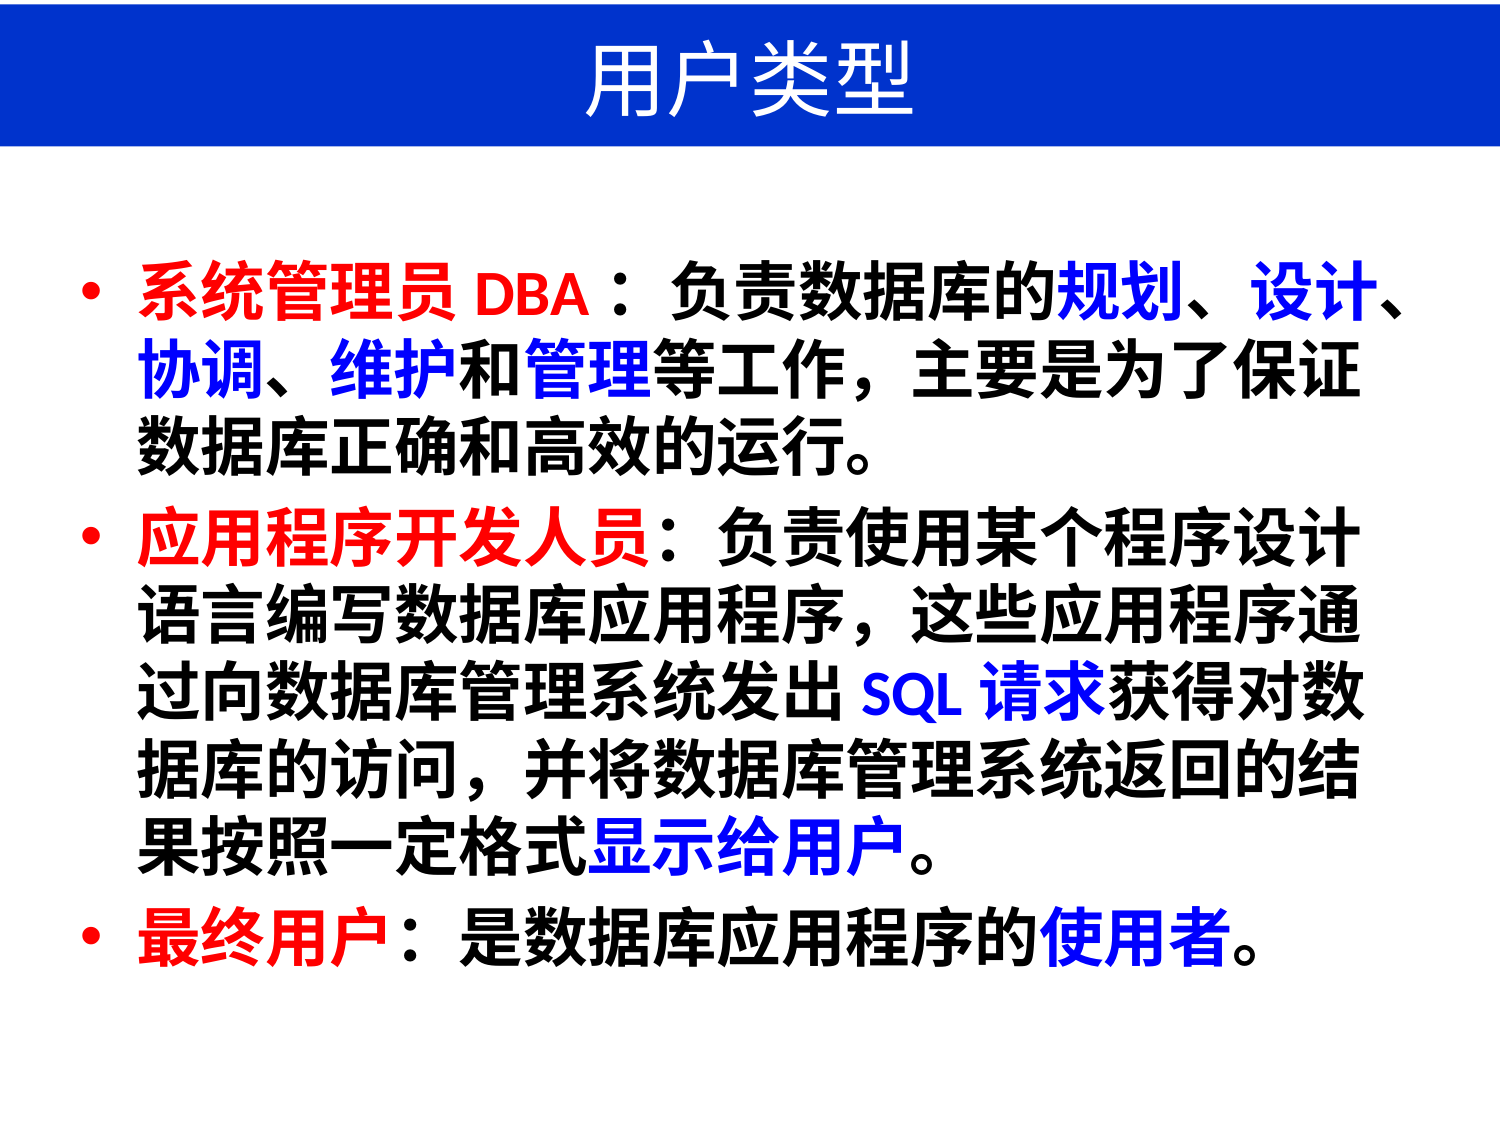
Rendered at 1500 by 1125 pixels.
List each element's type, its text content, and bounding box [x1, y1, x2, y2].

list 系统管理员DBA：负责数据库的规划、设计、协调、维护和管理等工作，主要是为了保证数据库正确和高效的运行。 应用程序开发人员：负责使用某个程序设计语言编写数据库应用程序，这些应用程序通过向数据库管理系统发出SQL请求获得对数据库的访问，并将数据库管理系统返回的结果按照一定格式显示给用户。 最终用户：是数据库应用程序的使用者。 [64, 243, 1425, 1013]
title 用户类型 [75, 19, 1425, 135]
